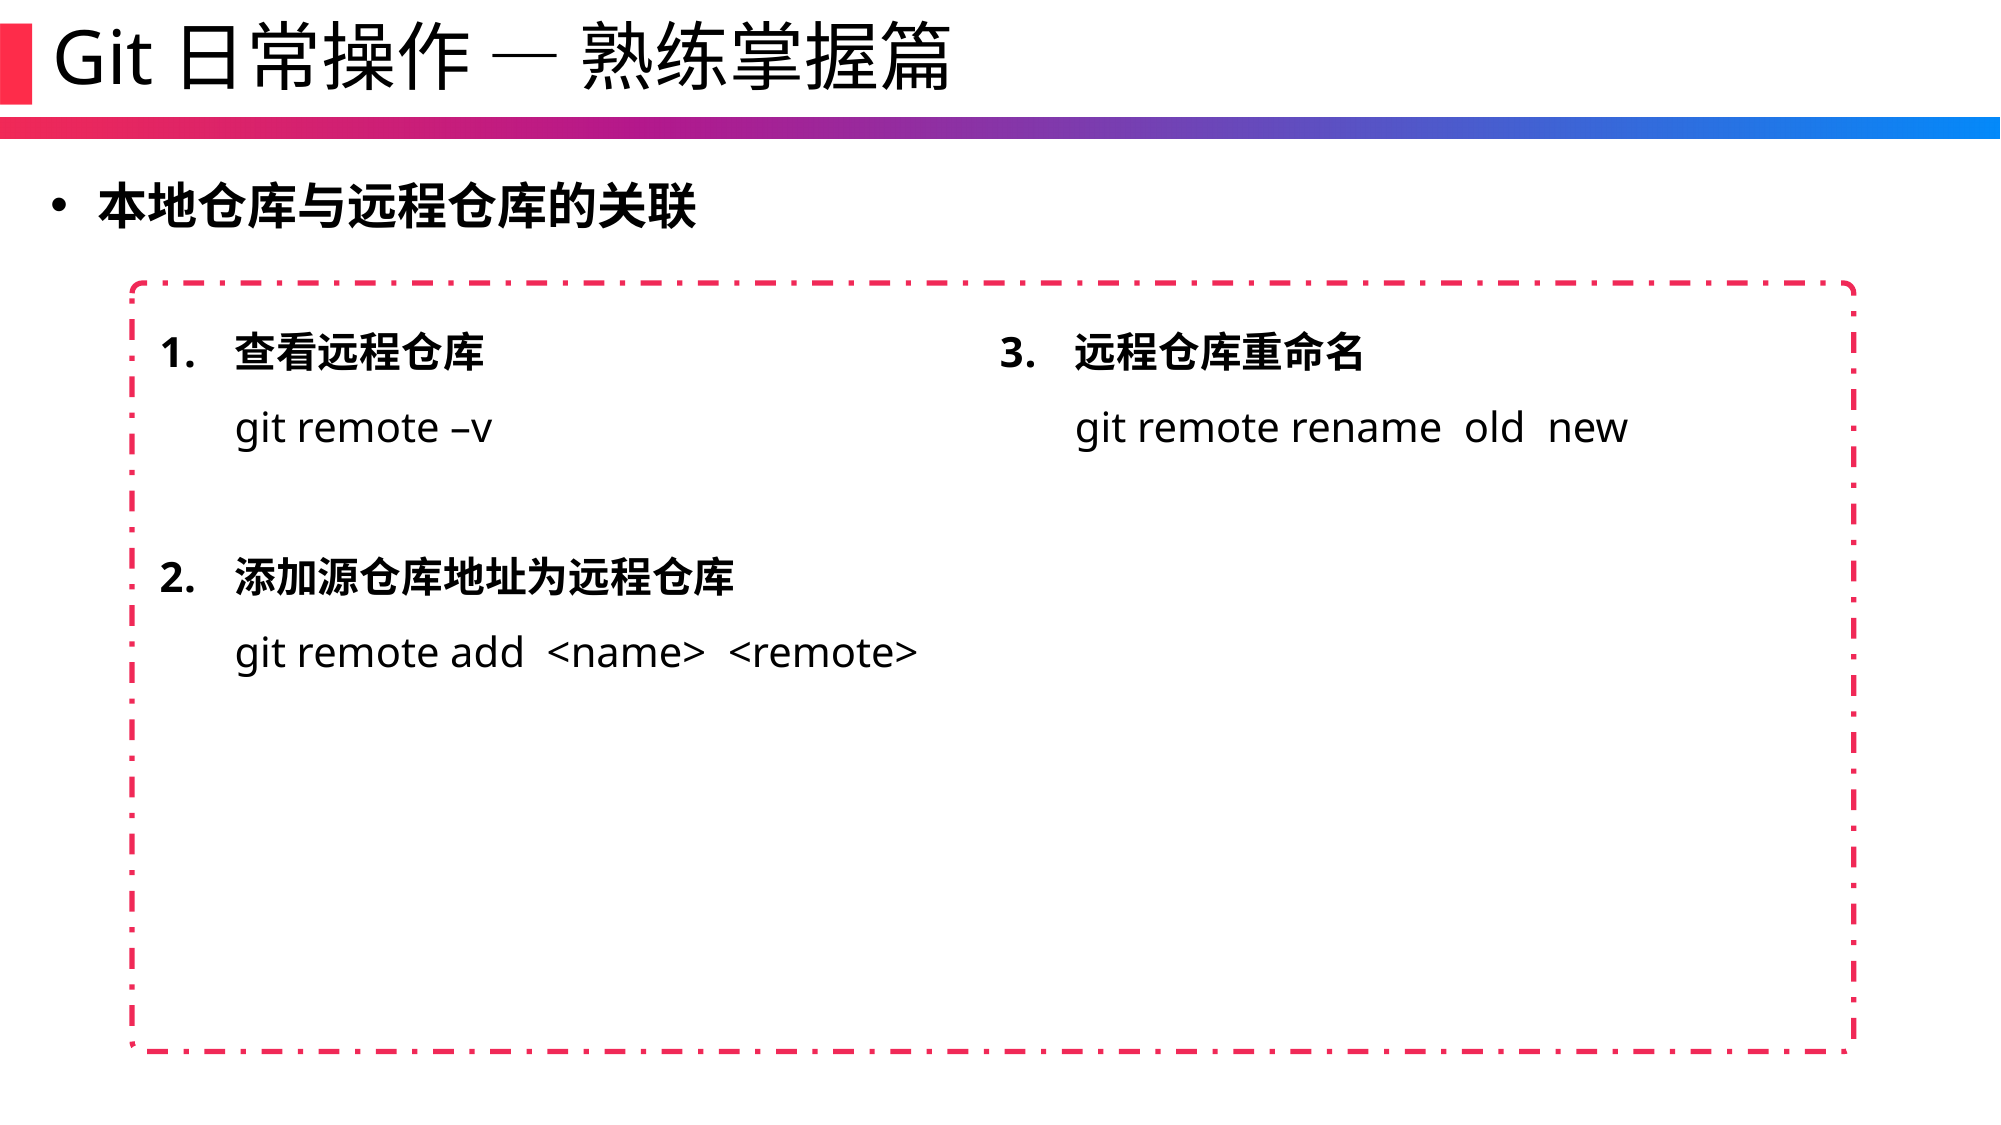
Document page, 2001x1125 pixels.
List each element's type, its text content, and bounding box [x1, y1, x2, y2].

text_box Git日常操作 — 熟练掌握篇 [37, 1, 970, 107]
text_box 本地仓库与远程仓库的关联 [35, 178, 713, 242]
text_box 查看远程仓库 git remote –v 添加源仓库地址为远程仓库 git remote add <name> <remote> 远程仓库重命名 git remote rename old new [144, 293, 1856, 1125]
picture [0, 0, 2000, 152]
text_box [131, 281, 1855, 1053]
